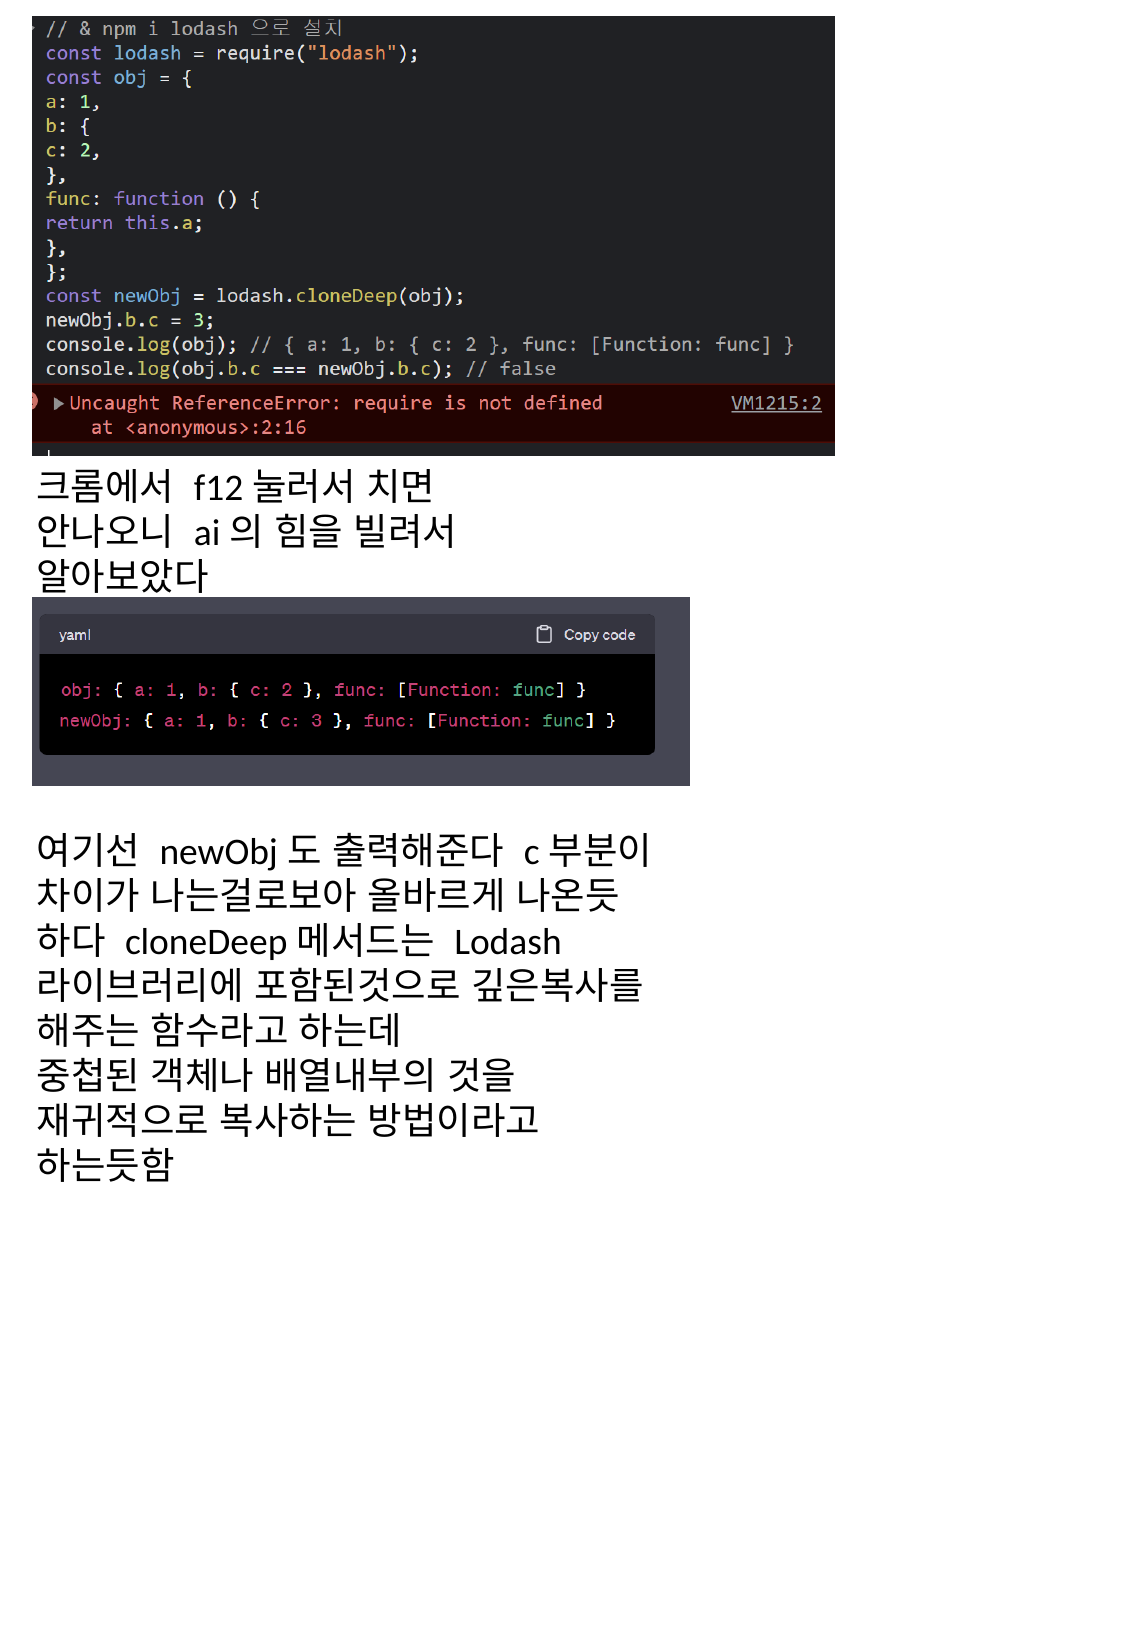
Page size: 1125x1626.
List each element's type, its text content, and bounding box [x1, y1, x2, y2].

text_box 크롬에서 f12눌러서 치면 안나오니 ai의 힘을 빌려서 알아보았다 [21, 455, 555, 606]
text_box 여기선 newObj도 출력해준다 c부분이 차이가 나는걸로보아 올바르게 나온듯 하다 cloneDeep메서드는 Lodash라이브러리에 포함된것으로 깊은복사를 해주는 함수라고 하는데 중첩된 객체나 배열내부의 것을 재귀적으로 복사하는 방법이라고 하는듯함 [21, 819, 690, 1194]
picture [32, 597, 690, 786]
picture [32, 16, 835, 456]
